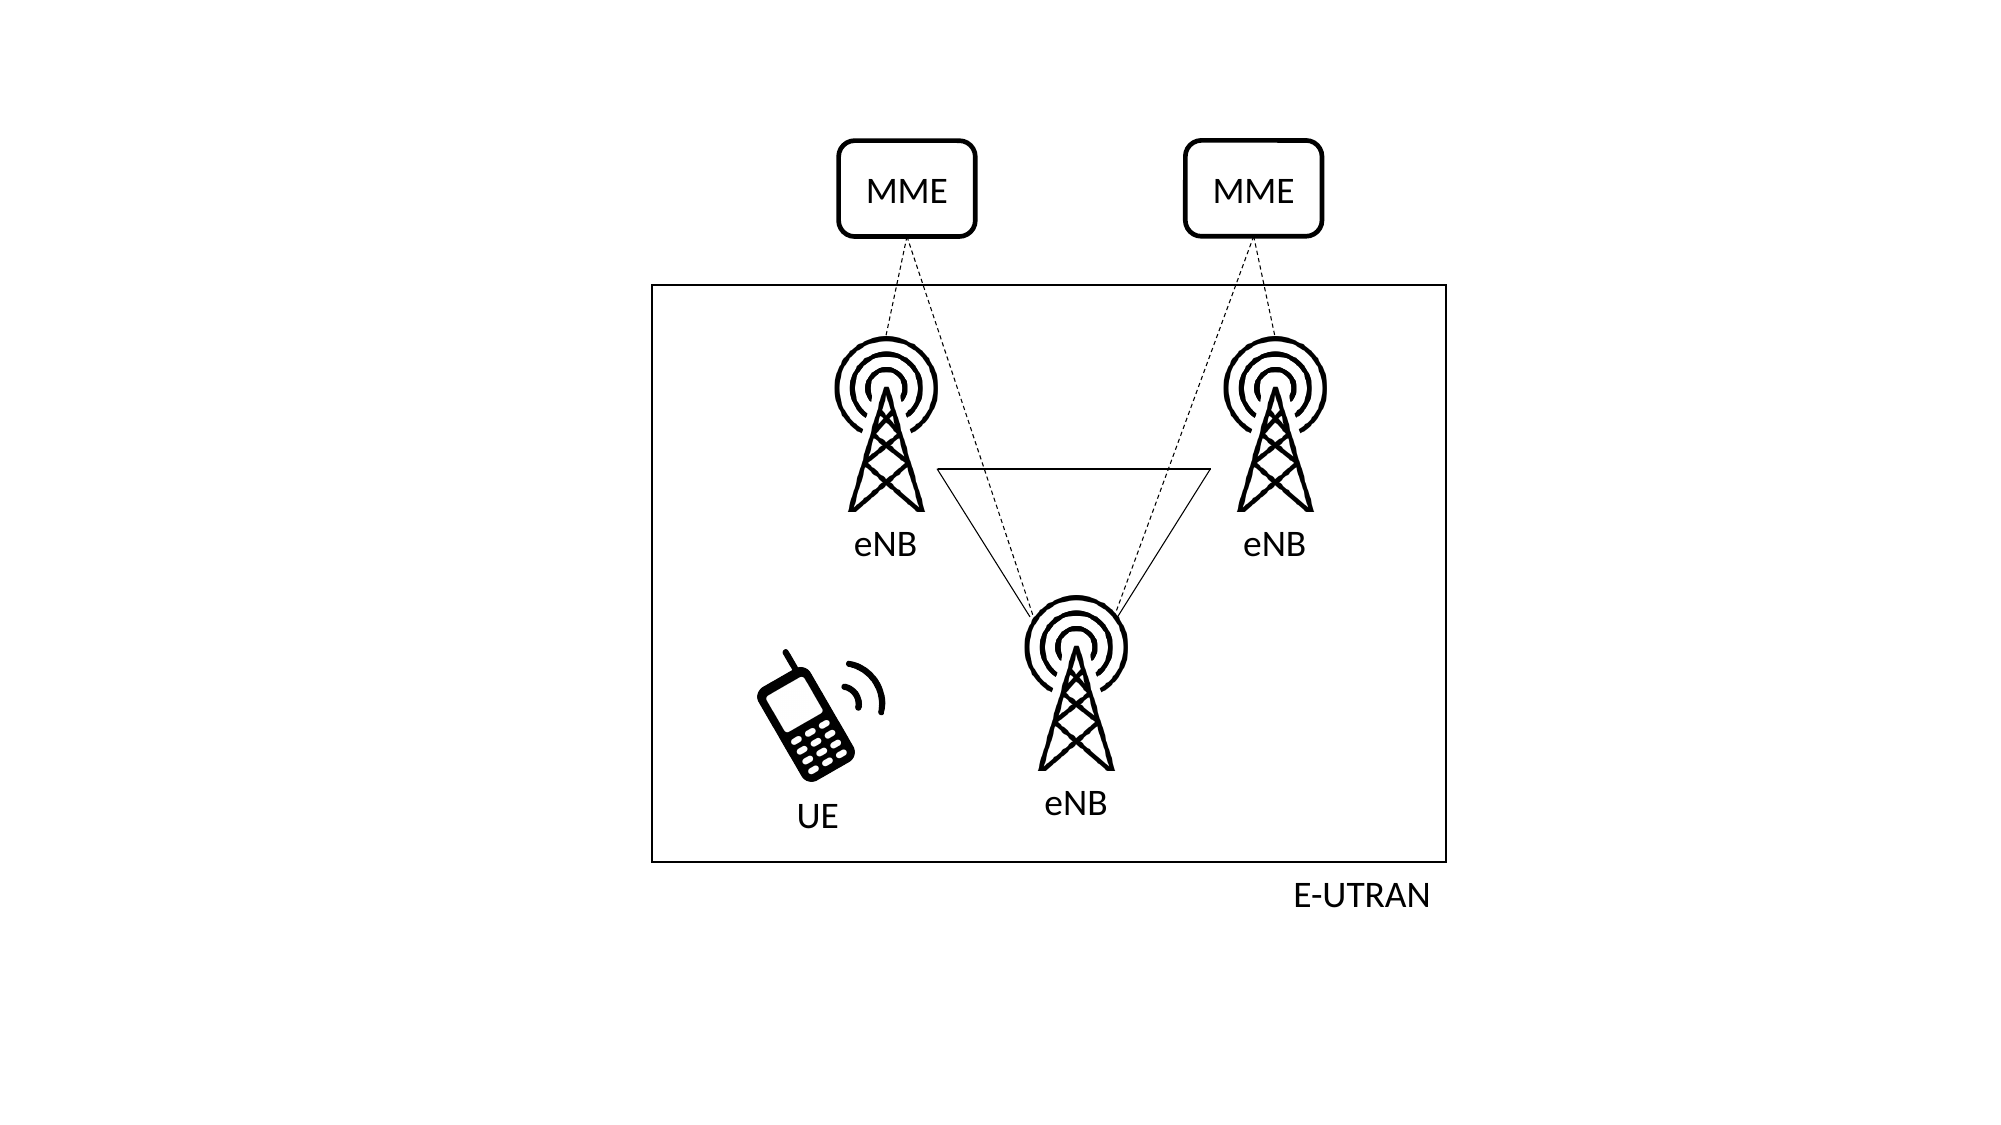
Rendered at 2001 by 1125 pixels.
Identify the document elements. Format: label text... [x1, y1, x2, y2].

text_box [988, 595, 1164, 832]
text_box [1254, 336, 1363, 572]
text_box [885, 236, 907, 337]
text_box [1254, 236, 1275, 337]
text_box MME [837, 139, 977, 238]
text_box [798, 336, 907, 572]
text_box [1114, 236, 1254, 617]
text_box E-UTRAN [1278, 863, 1447, 923]
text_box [757, 649, 855, 845]
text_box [907, 236, 1034, 617]
text_box [651, 284, 1447, 863]
text_box MME [1184, 139, 1324, 238]
picture [820, 661, 892, 722]
